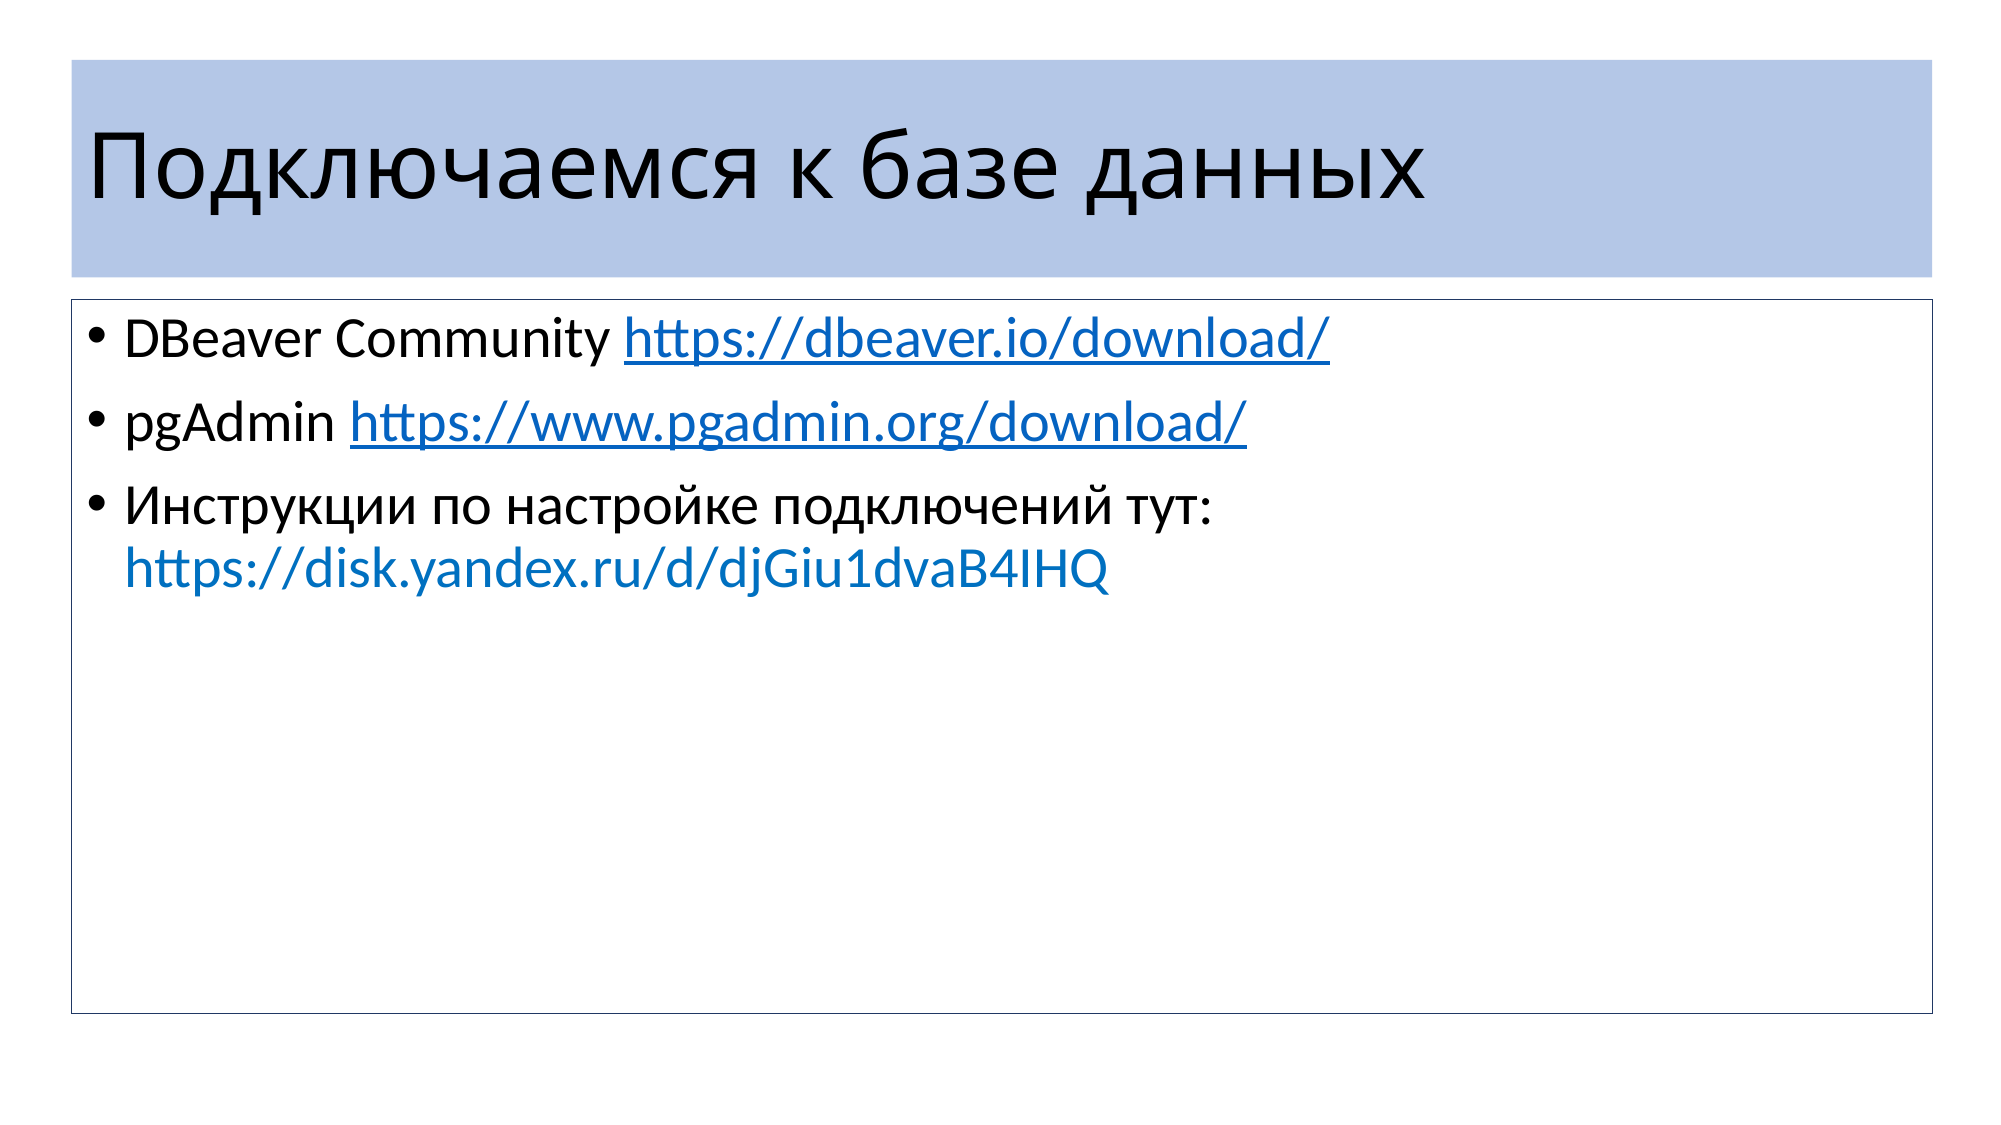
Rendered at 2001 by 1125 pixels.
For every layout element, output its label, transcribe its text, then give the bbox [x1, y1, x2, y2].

list DBeaver Community https://dbeaver.io/download/ pgAdmin https://www.pgadmin.org/download/ Инструкции по настройке подключений тут: https://disk.yandex.ru/d/djGiu1dvaB4IHQ [71, 299, 1933, 1014]
title Подключаемся к базе данных [71, 59, 1933, 278]
